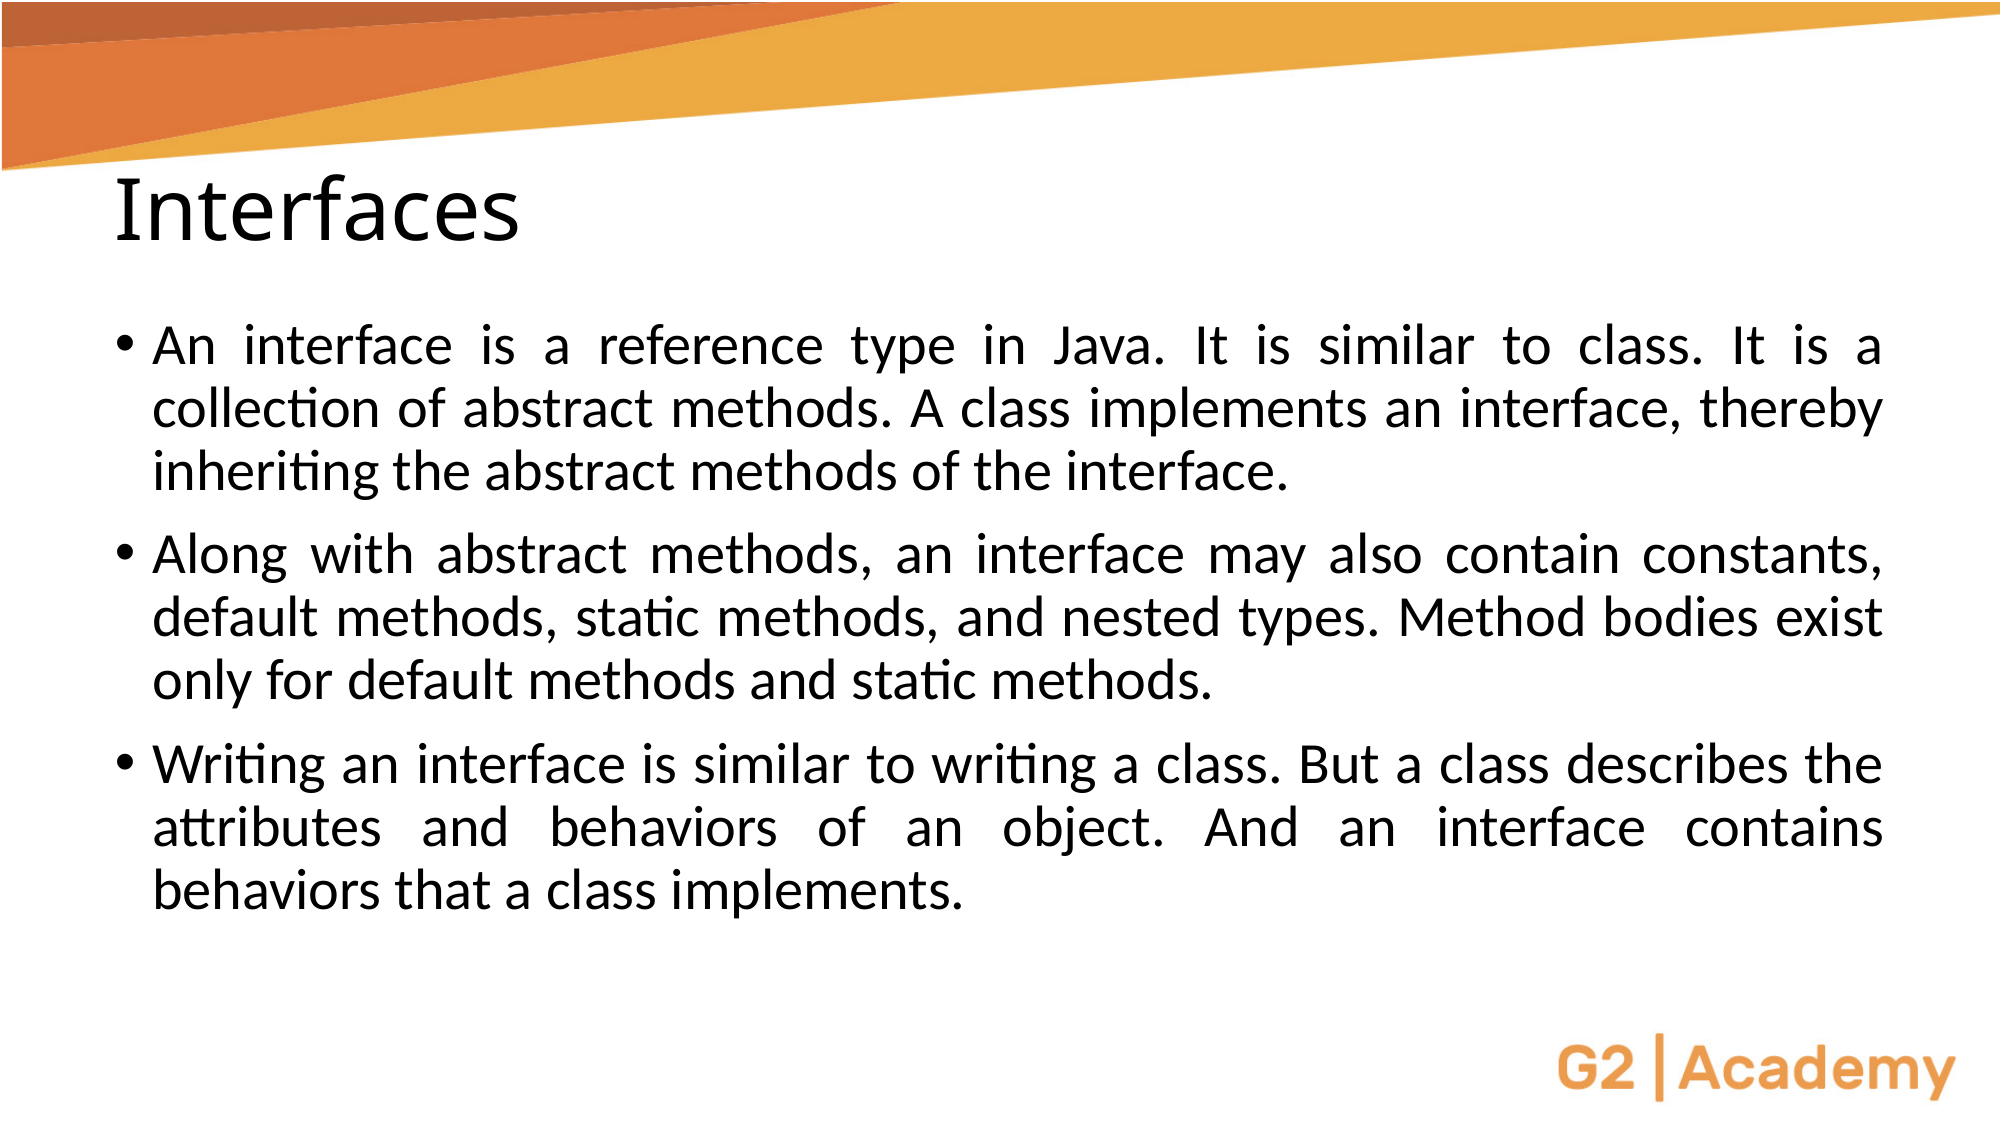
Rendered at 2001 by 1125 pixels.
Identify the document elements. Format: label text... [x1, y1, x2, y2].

picture [1, 2, 2000, 1125]
list An interface is a reference type in Java. It is similar to class. It is a collection of abstract methods. A class implements an interface, thereby inheriting the abstract methods of the interface. Along with abstract methods, an interface may also contain constants, default methods, static methods, and nested types. Method bodies exist only for default methods and static methods. Writing an interface is similar to writing a class. But a class describes the attributes and behaviors of an object. And an interface contains behaviors that a class implements. [99, 306, 1900, 1069]
title Interfaces [99, 158, 1900, 267]
